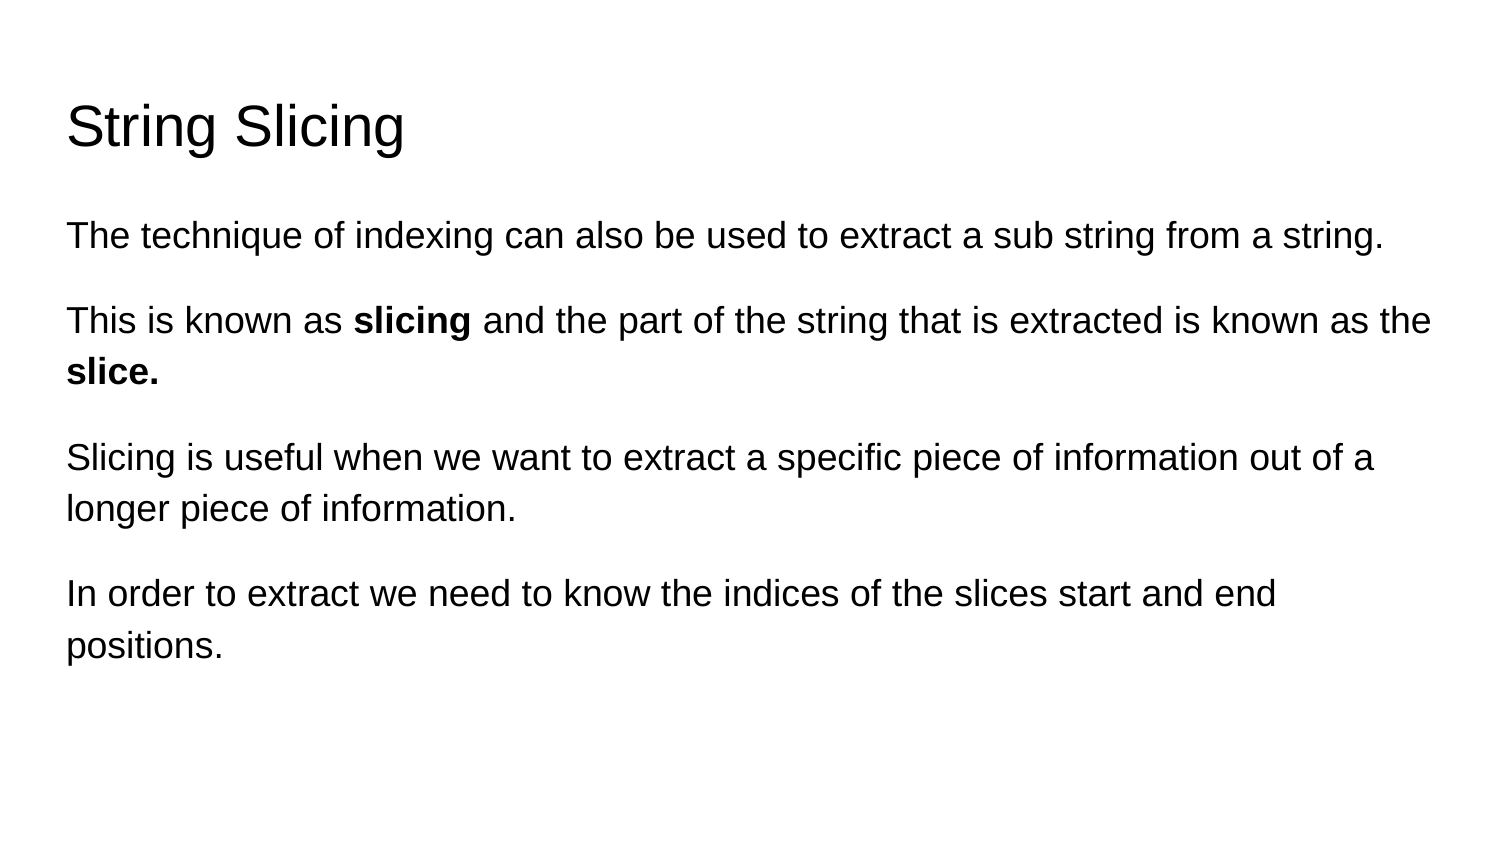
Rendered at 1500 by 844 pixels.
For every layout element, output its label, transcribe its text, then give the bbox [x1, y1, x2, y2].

list The technique of indexing can also be used to extract a sub string from a string. This is known as slicing and the part of the string that is extracted is known as the slice. Slicing is useful when we want to extract a specific piece of information out of a longer piece of information. In order to extract we need to know the indices of the slices start and end positions. [51, 189, 1449, 750]
title String Slicing [51, 72, 1449, 167]
